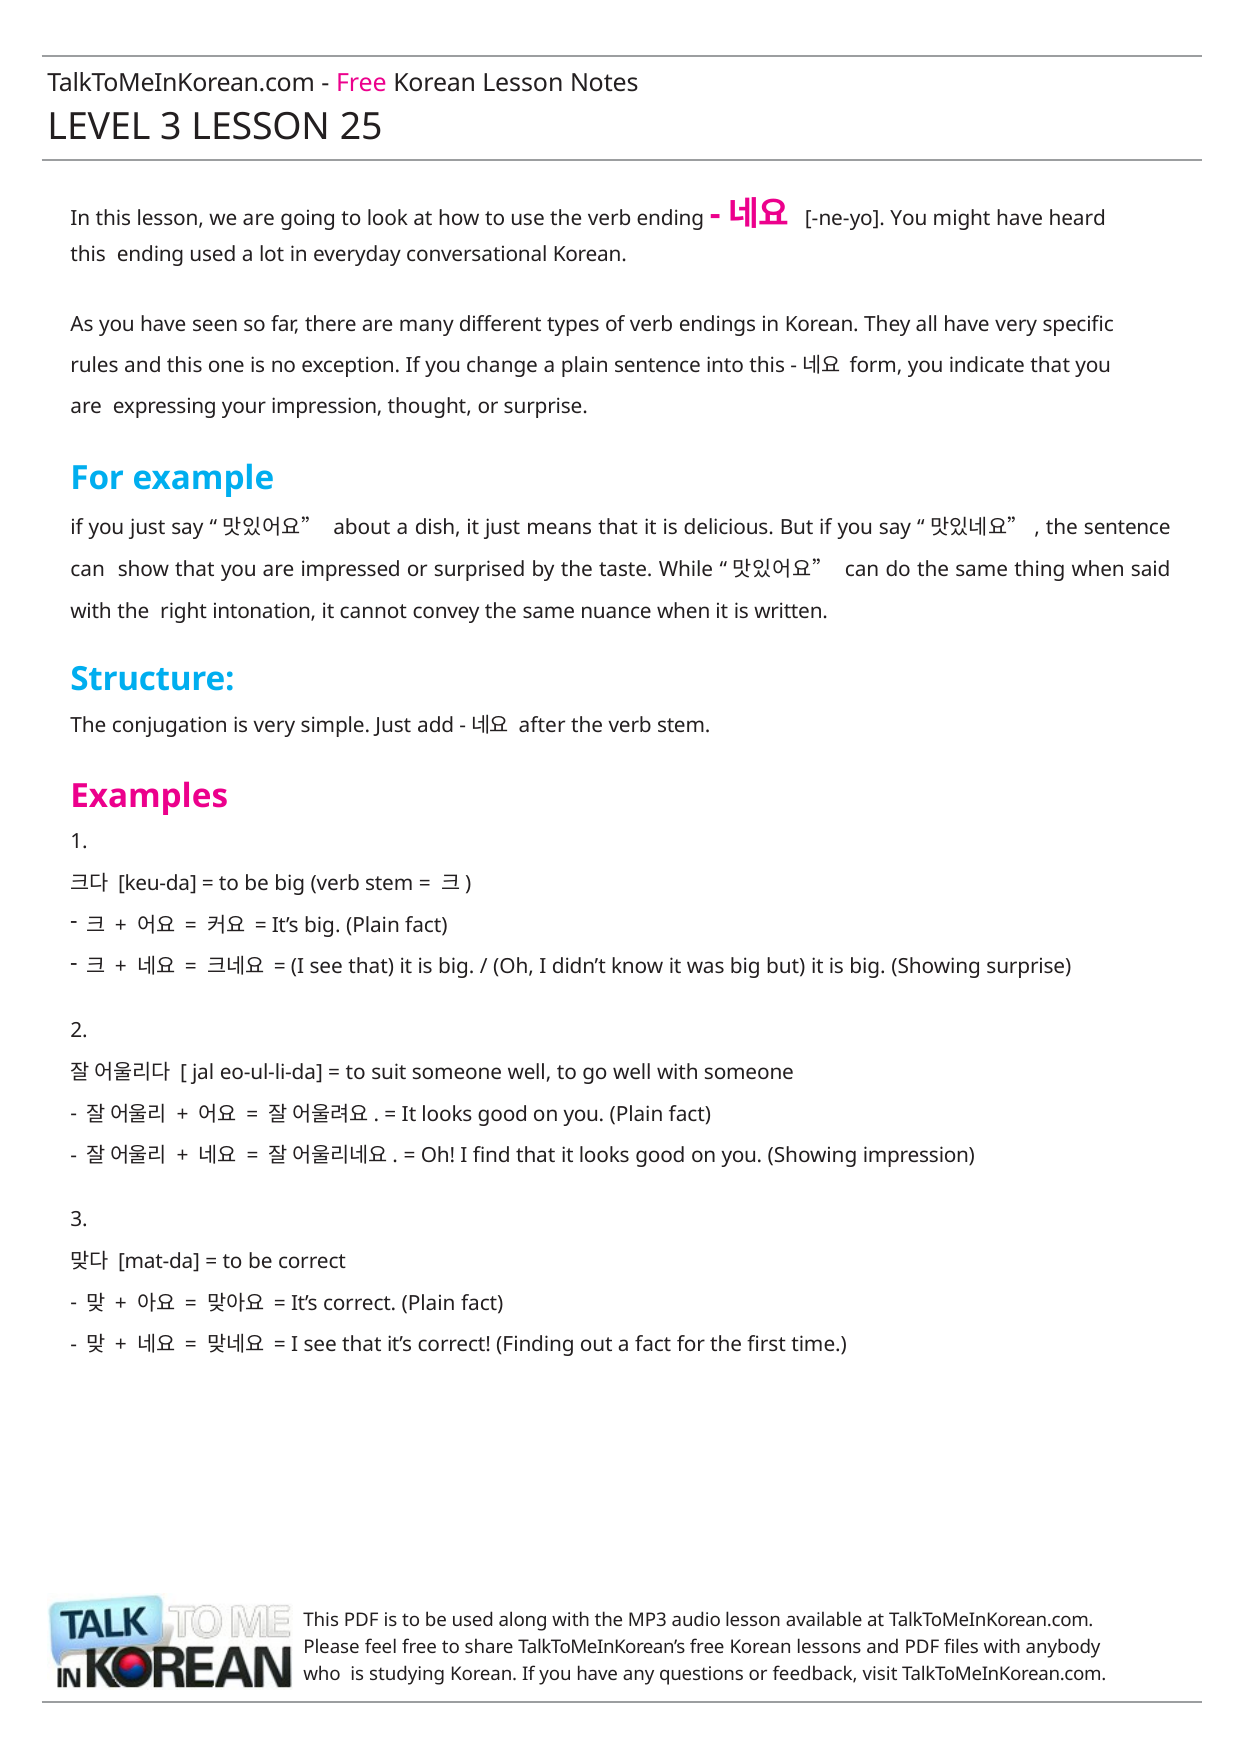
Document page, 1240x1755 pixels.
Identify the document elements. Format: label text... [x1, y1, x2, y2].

footer This PDF is to be used along with the MP3 audio lesson available at TalkToMeInKorean.com. Please feel free to share TalkToMeInKorean’s free Korean lessons and PDF files with anybody who is studying Korean. If you have any questions or feedback, visit TalkToMeInKorean.com. [301, 1607, 1120, 1755]
picture [46, 1593, 293, 1691]
text_box TalkToMeInKorean.com - Free Korean Lesson Notes LEVEL 3 LESSON 25 In this lesson, we are going to look at how to use the verb ending -네요 [-ne-yo]. You might have heard this ending used a lot in everyday conversational Korean. As you have seen so far, there are many different types of verb endings in Korean. They all have very specific rules and this one is no exception. If you change a plain sentence into this -네요 form, you indicate that you are expressing your impression, thought, or surprise. For example if you just say “맛있어요” about a dish, it just means that it is delicious. But if you say “맛있네요”, the sentence can show that you are impressed or surprised by the taste. While “맛있어요” can do the same thing when said with the right intonation, it cannot convey the same nuance when it is written. Structure: The conjugation is very simple. Just add -네요 after the verb stem. Examples 1. 크다 [keu-da] = to be big (verb stem = 크) 크 + 어요 = 커요 = It’s big. (Plain fact) 크 + 네요 = 크네요 = (I see that) it is big. / (Oh, I didn’t know it was big but) it is big. (Showing surprise) 2. 잘 어울리다 [ jal eo-ul-li-da] = to suit someone well, to go well with someone 잘 어울리 + 어요 = 잘 어울려요. = It looks good on you. (Plain fact) 잘 어울리 + 네요 = 잘 어울리네요. = Oh! I find that it looks good on you. (Showing impression) 3. 맞다 [mat-da] = to be correct 맞 + 아요 = 맞아요 = It’s correct. (Plain fact) 맞 + 네요 = 맞네요 = I see that it’s correct! (Finding out a fact for the first time.) [45, 61, 1172, 1356]
